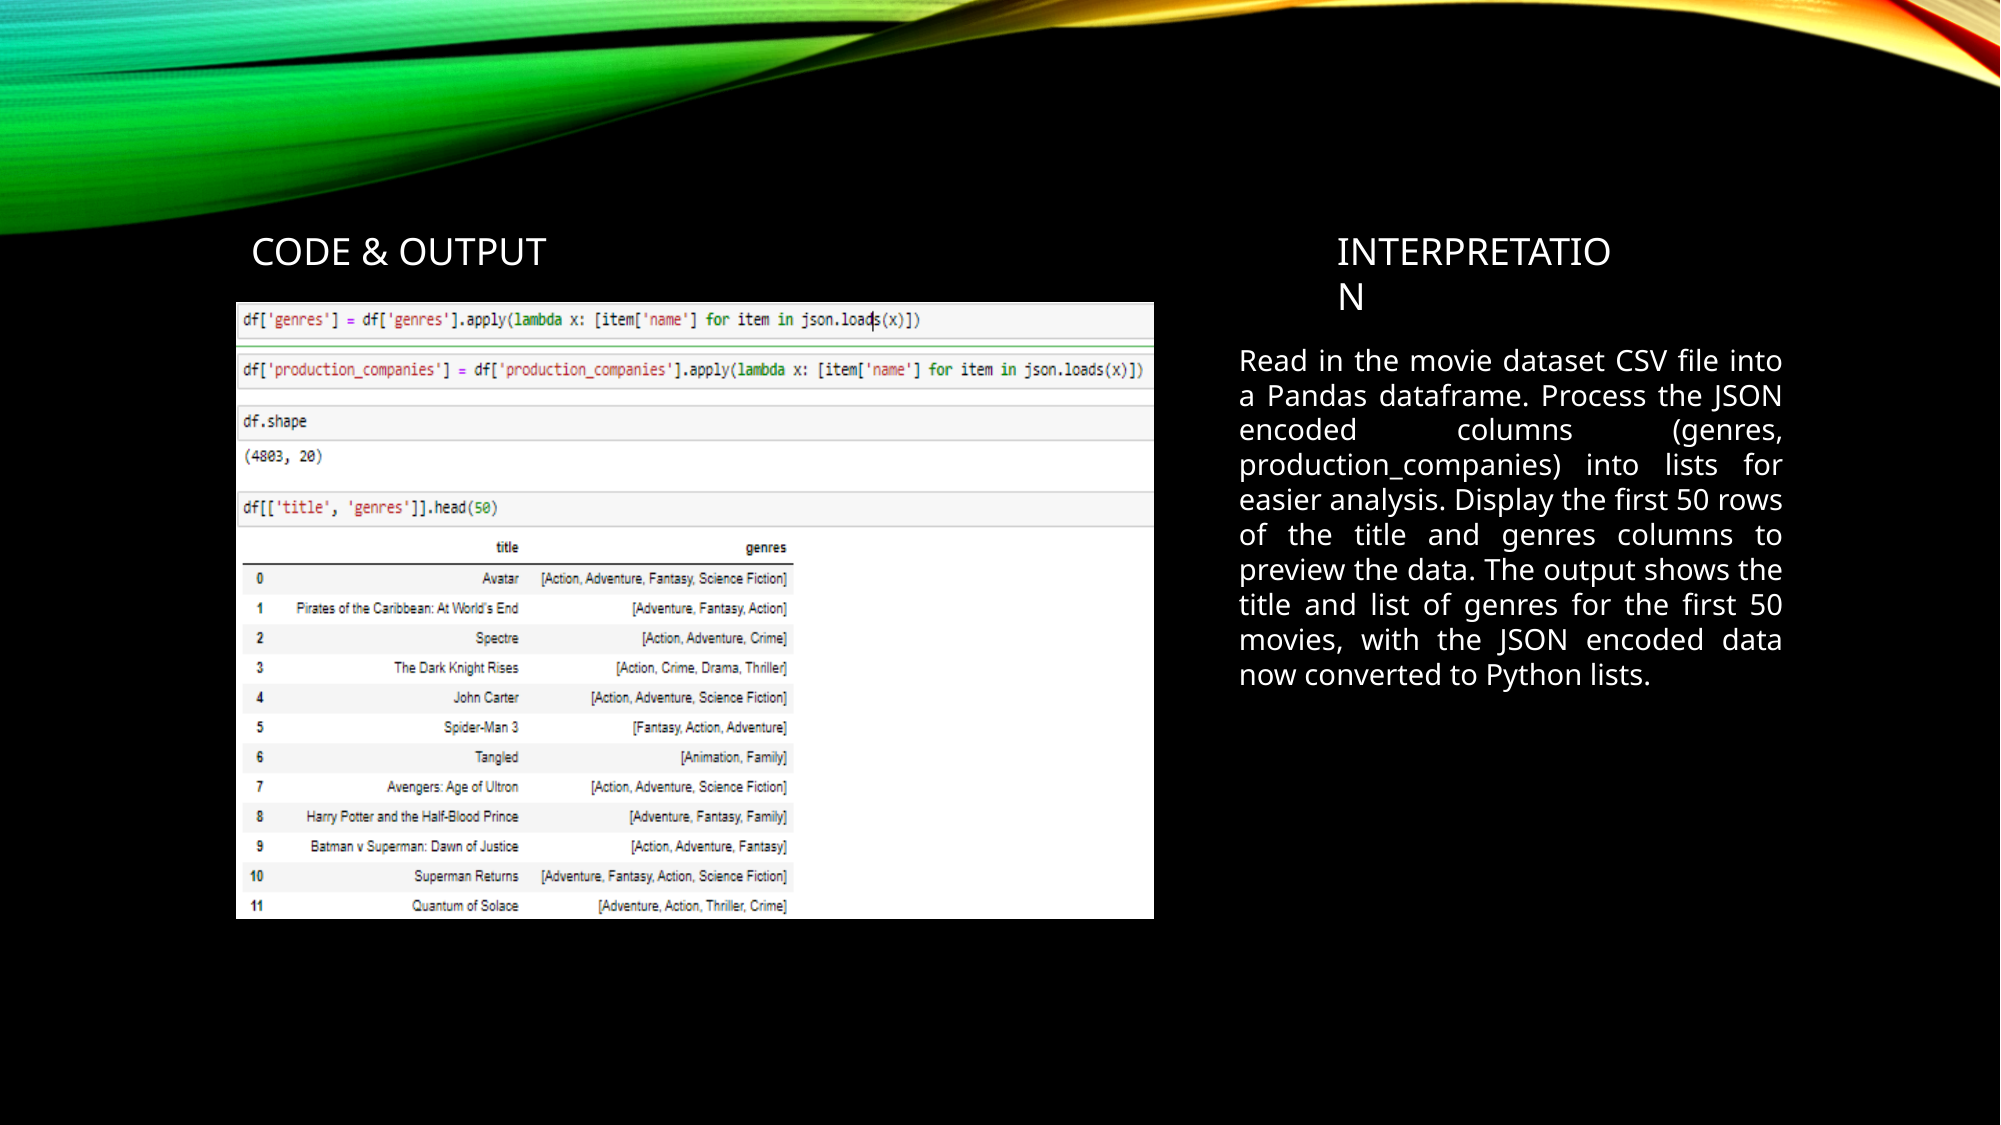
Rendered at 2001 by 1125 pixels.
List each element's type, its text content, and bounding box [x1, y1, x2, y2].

picture [235, 302, 1154, 919]
picture [0, 0, 2000, 237]
text_box Read in the movie dataset CSV file into a Pandas dataframe. Process the JSON encoded columns (genres, production_companies) into lists for easier analysis. Display the first 50 rows of the title and genres columns to preview the data. The output shows the title and list of genres for the first 50 movies, with the JSON encoded data now converted to Python lists. [1224, 334, 1799, 699]
text_box CODE & OUTPUT [236, 220, 569, 281]
text_box INTERPRETATION [1322, 220, 1645, 326]
